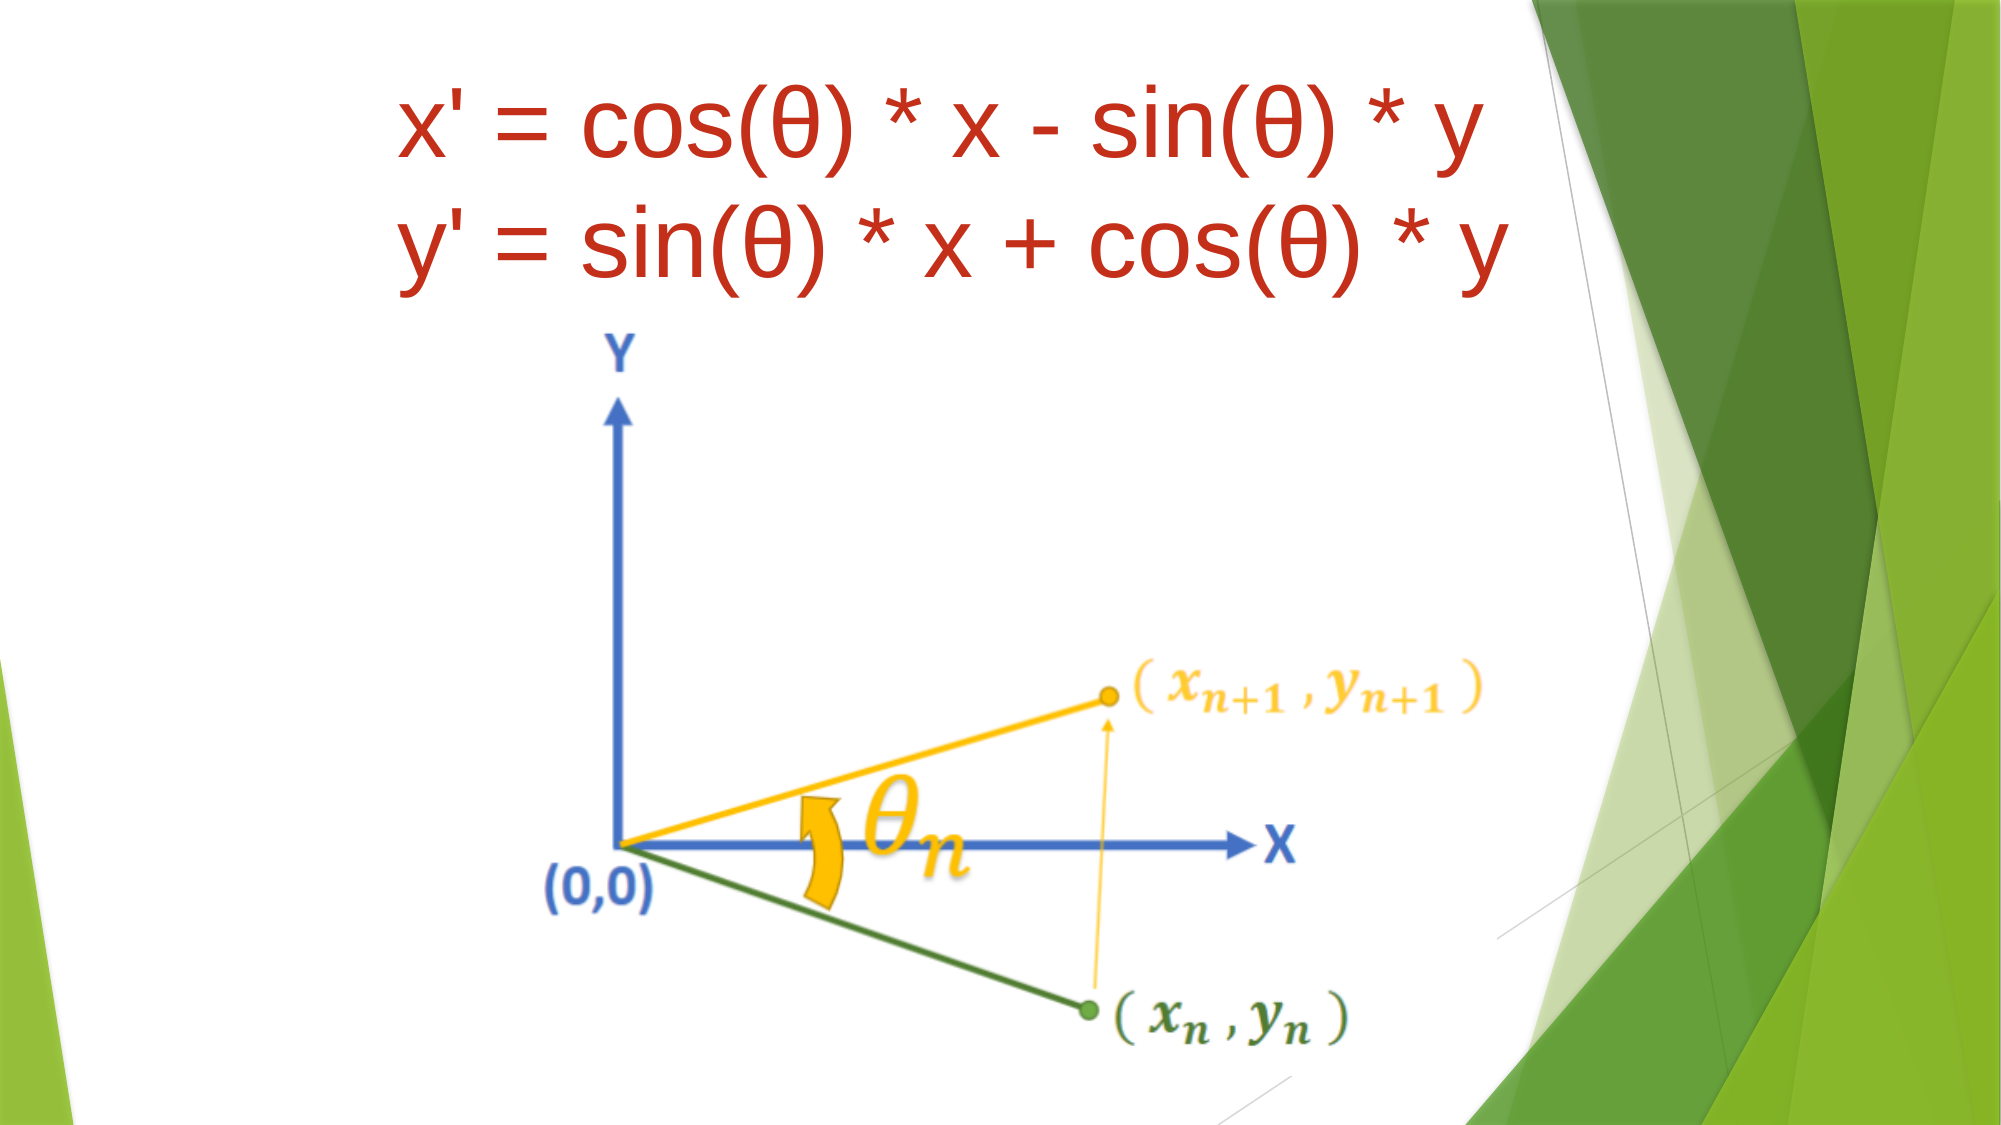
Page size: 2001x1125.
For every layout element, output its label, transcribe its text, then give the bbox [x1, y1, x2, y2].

picture [502, 298, 1498, 1076]
text_box x' = cos(θ) * x - sin(θ) * y y' = sin(θ) * x + cos(θ) * y [382, 49, 1618, 305]
